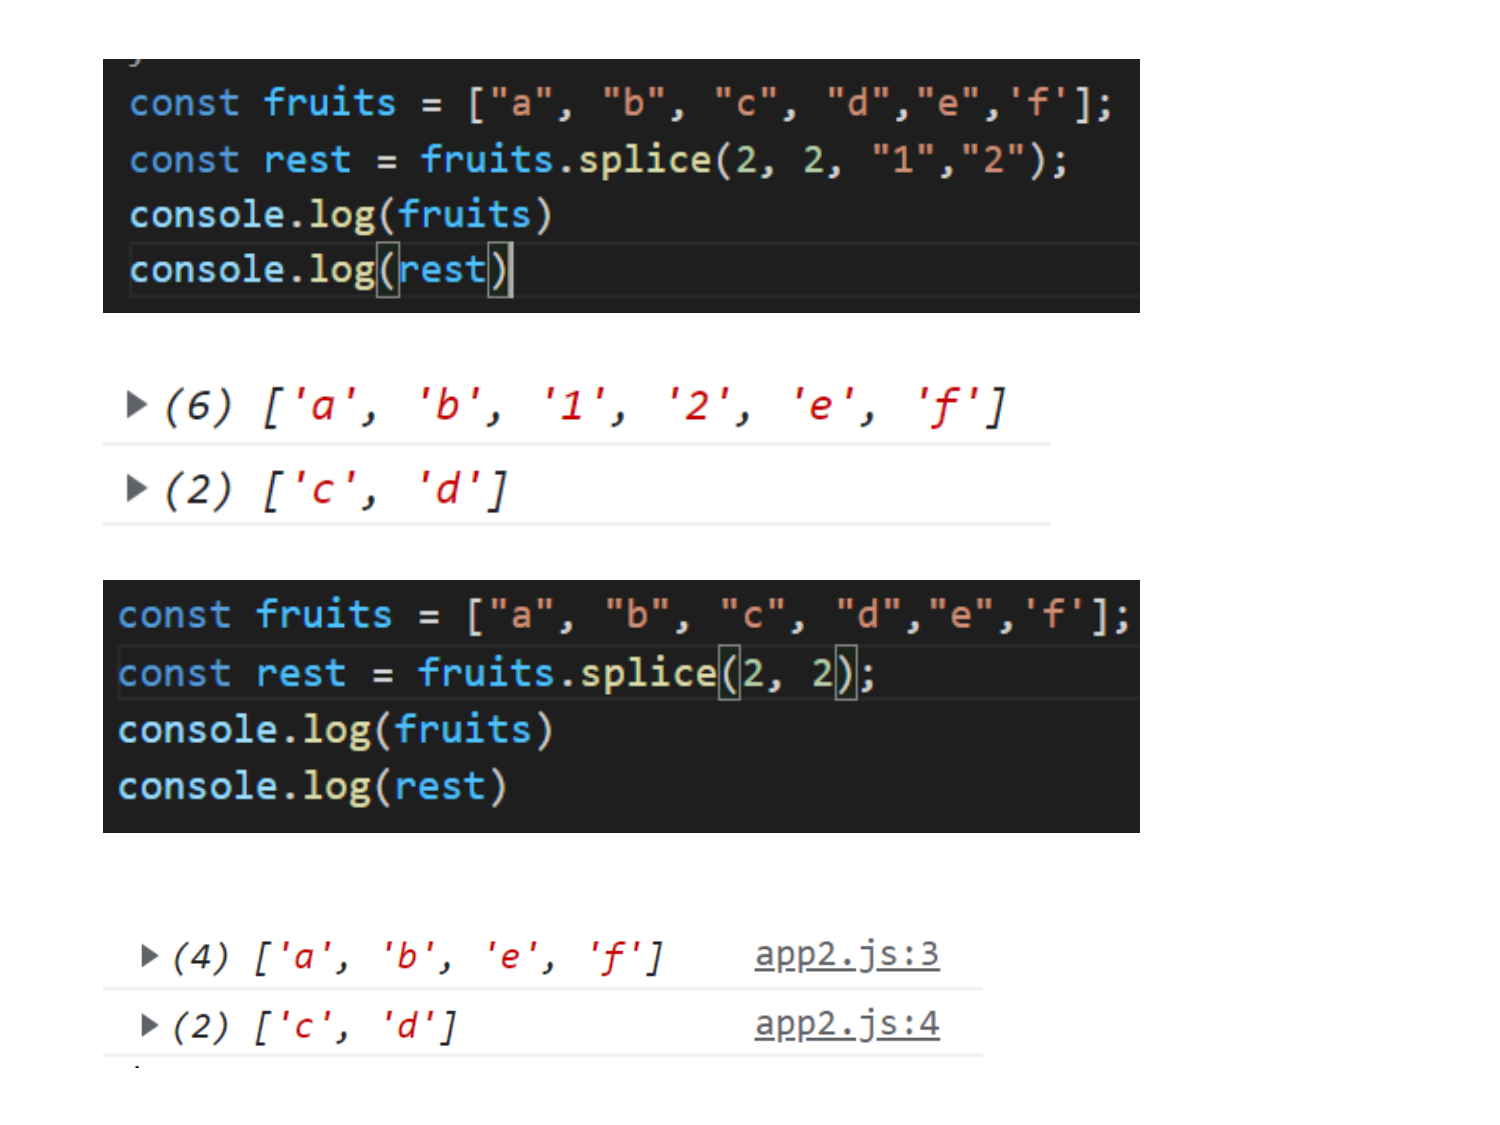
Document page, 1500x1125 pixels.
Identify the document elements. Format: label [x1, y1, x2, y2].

picture [103, 580, 1140, 833]
picture [103, 918, 983, 1068]
picture [103, 359, 1051, 534]
list [103, 59, 1140, 314]
